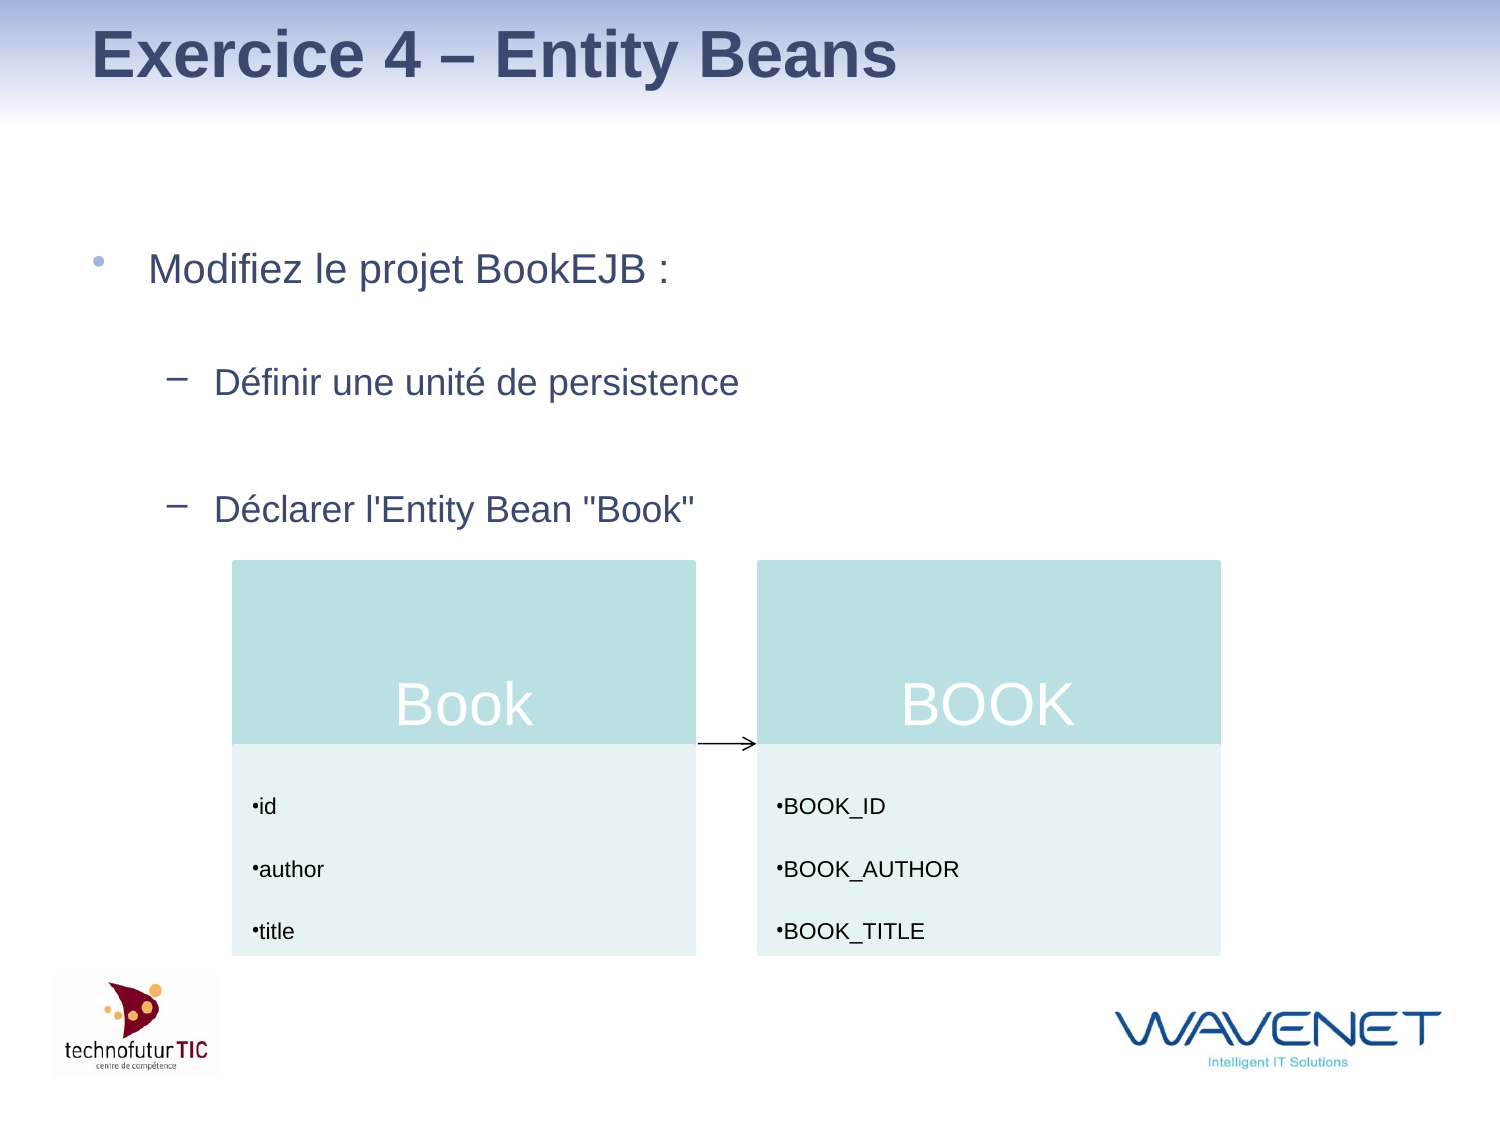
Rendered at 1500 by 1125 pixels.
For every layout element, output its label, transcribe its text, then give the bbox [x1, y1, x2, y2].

picture [1113, 1009, 1443, 1071]
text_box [234, 562, 1219, 955]
title Exercice 4 – Entity Beans [76, 0, 1428, 103]
list Modifiez le projet BookEJB : Définir une unité de persistence Déclarer l'Entity Bean "Book" [76, 234, 1428, 929]
picture [53, 975, 218, 1077]
